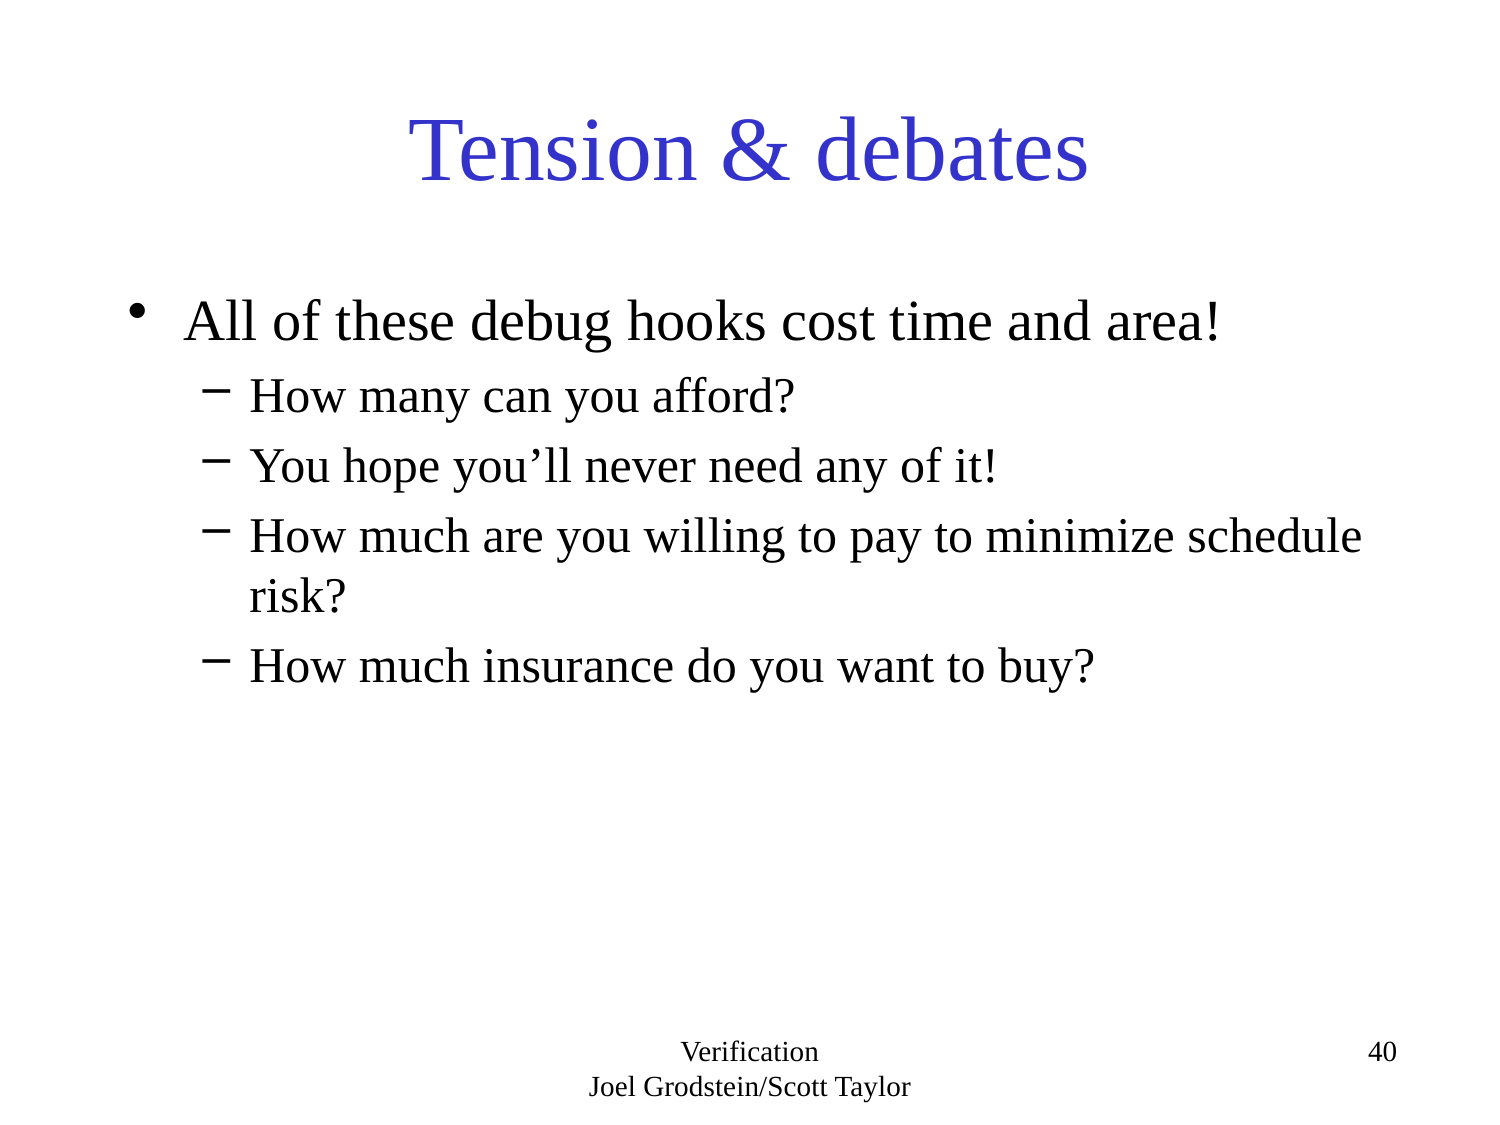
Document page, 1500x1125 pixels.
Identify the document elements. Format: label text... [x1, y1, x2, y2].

list All of these debug hooks cost time and area! How many can you afford? You hope you’ll never need any of it! How much are you willing to pay to minimize schedule risk? How much insurance do you want to buy? [112, 275, 1388, 1000]
title Tension & debates [112, 50, 1388, 238]
footer Verification Joel Grodstein/Scott Taylor [512, 1024, 988, 1101]
